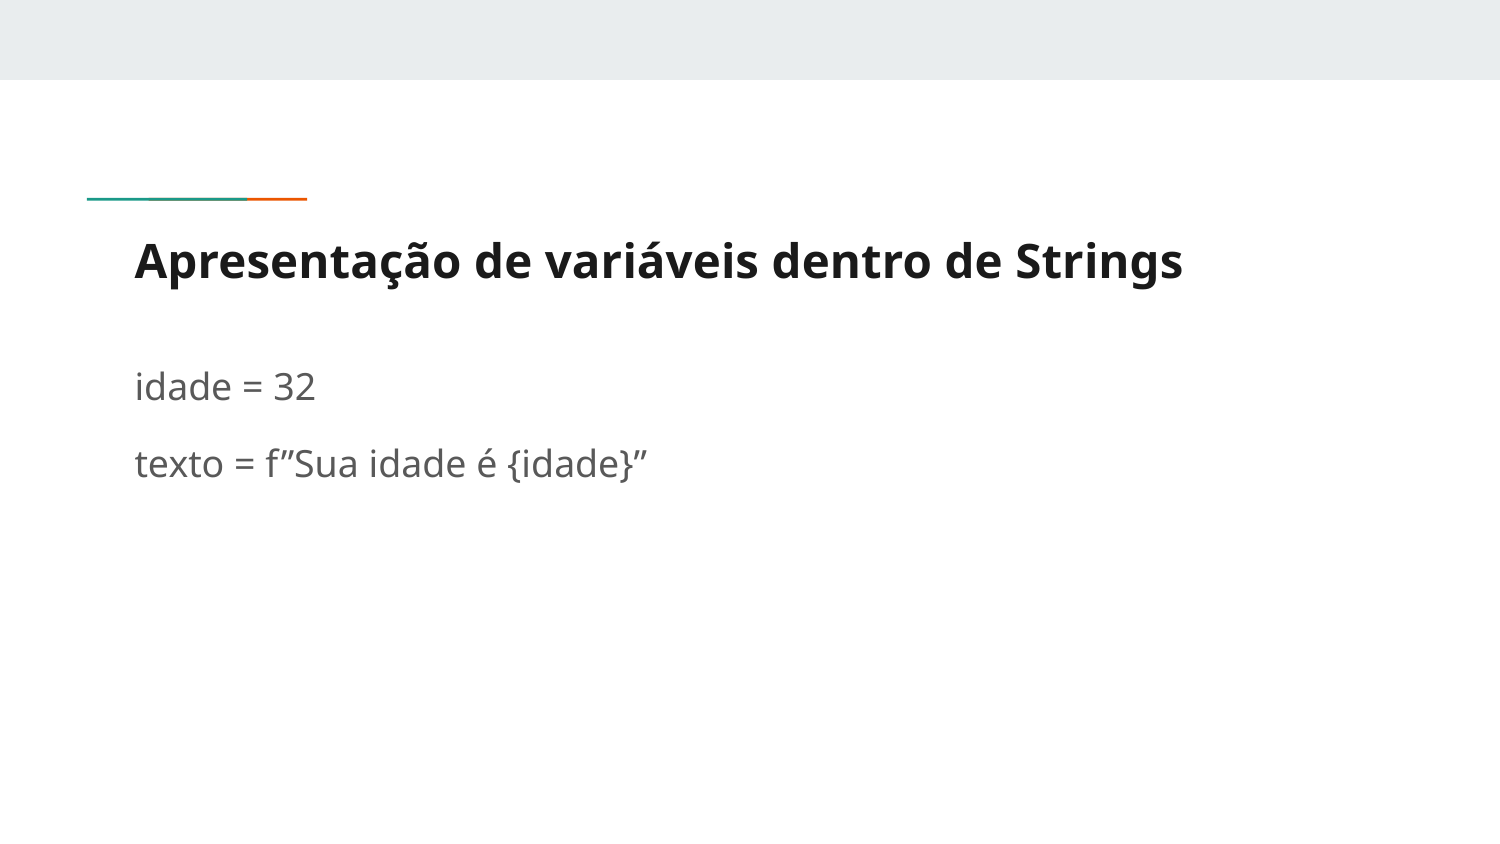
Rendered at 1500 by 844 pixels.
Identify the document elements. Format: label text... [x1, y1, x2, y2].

title Apresentação de variáveis dentro de Strings [119, 216, 1381, 305]
list idade = 32 texto = f”Sua idade é {idade}” [119, 341, 1381, 712]
